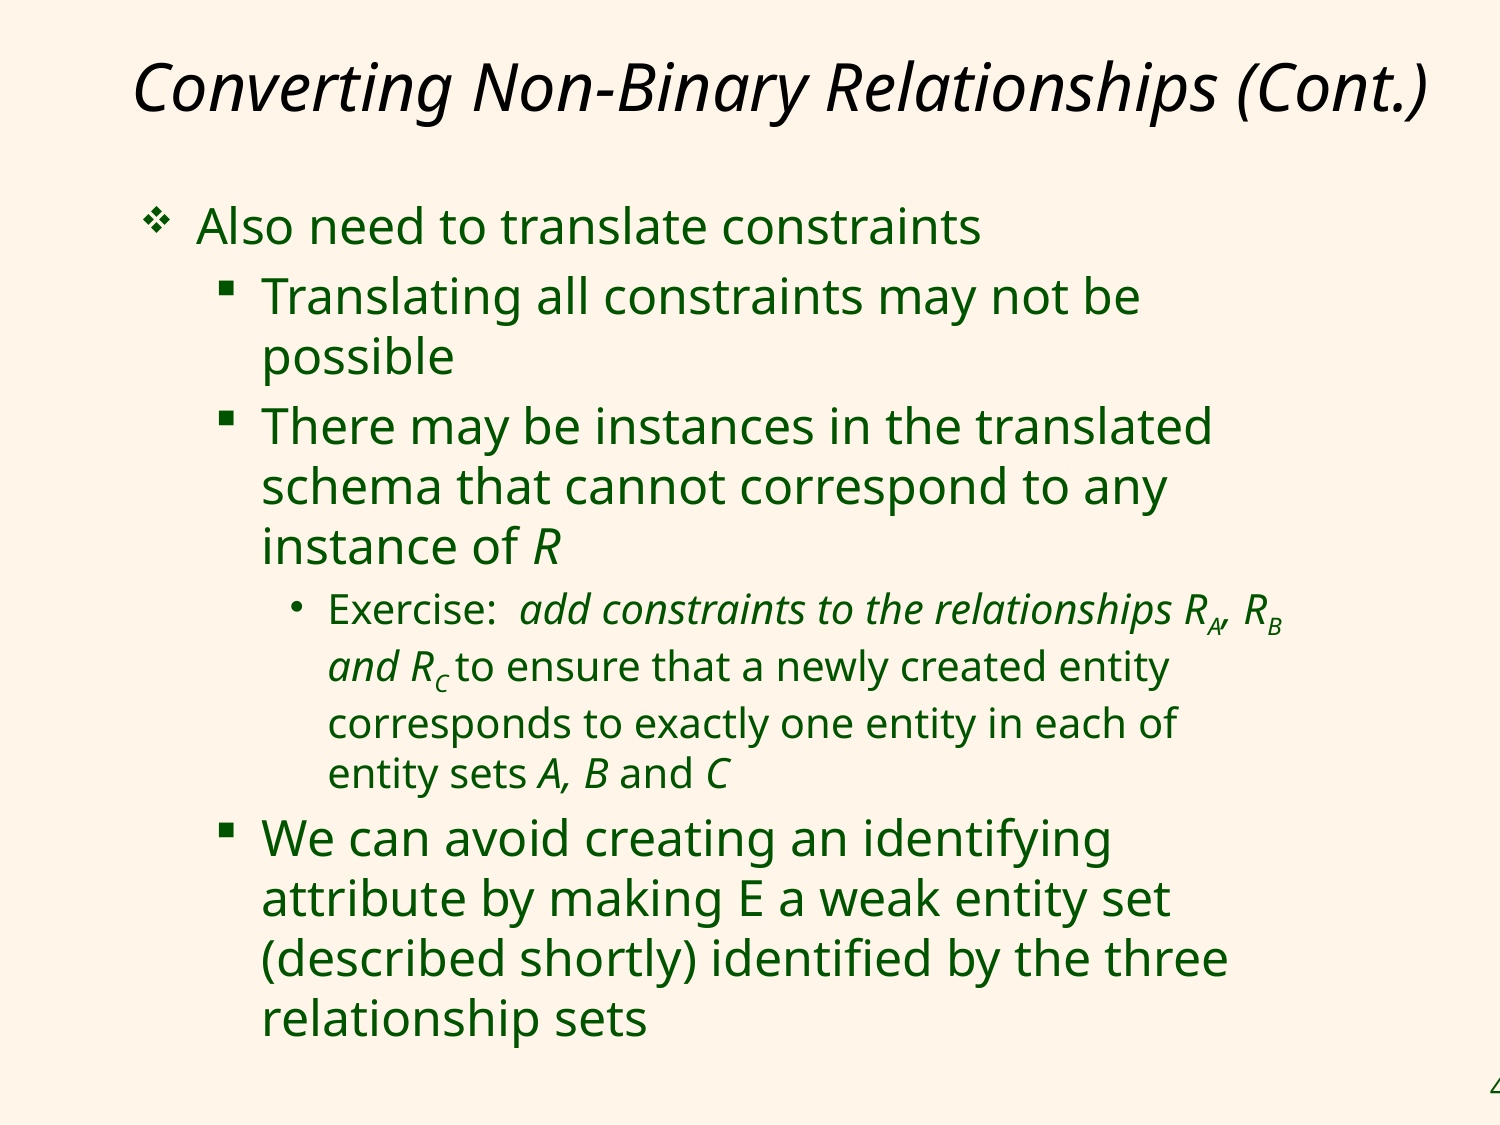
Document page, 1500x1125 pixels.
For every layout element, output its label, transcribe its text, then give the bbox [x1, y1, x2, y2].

title Converting Non-Binary Relationships (Cont.) [116, 0, 1500, 169]
list Also need to translate constraints Translating all constraints may not be possible There may be instances in the translated schema that cannot correspond to any instance of R Exercise: add constraints to the relationships RA, RB and RC to ensure that a newly created entity corresponds to exactly one entity in each of entity sets A, B and C We can avoid creating an identifying attribute by making E a weak entity set (described shortly) identified by the three relationship sets [125, 187, 1306, 751]
